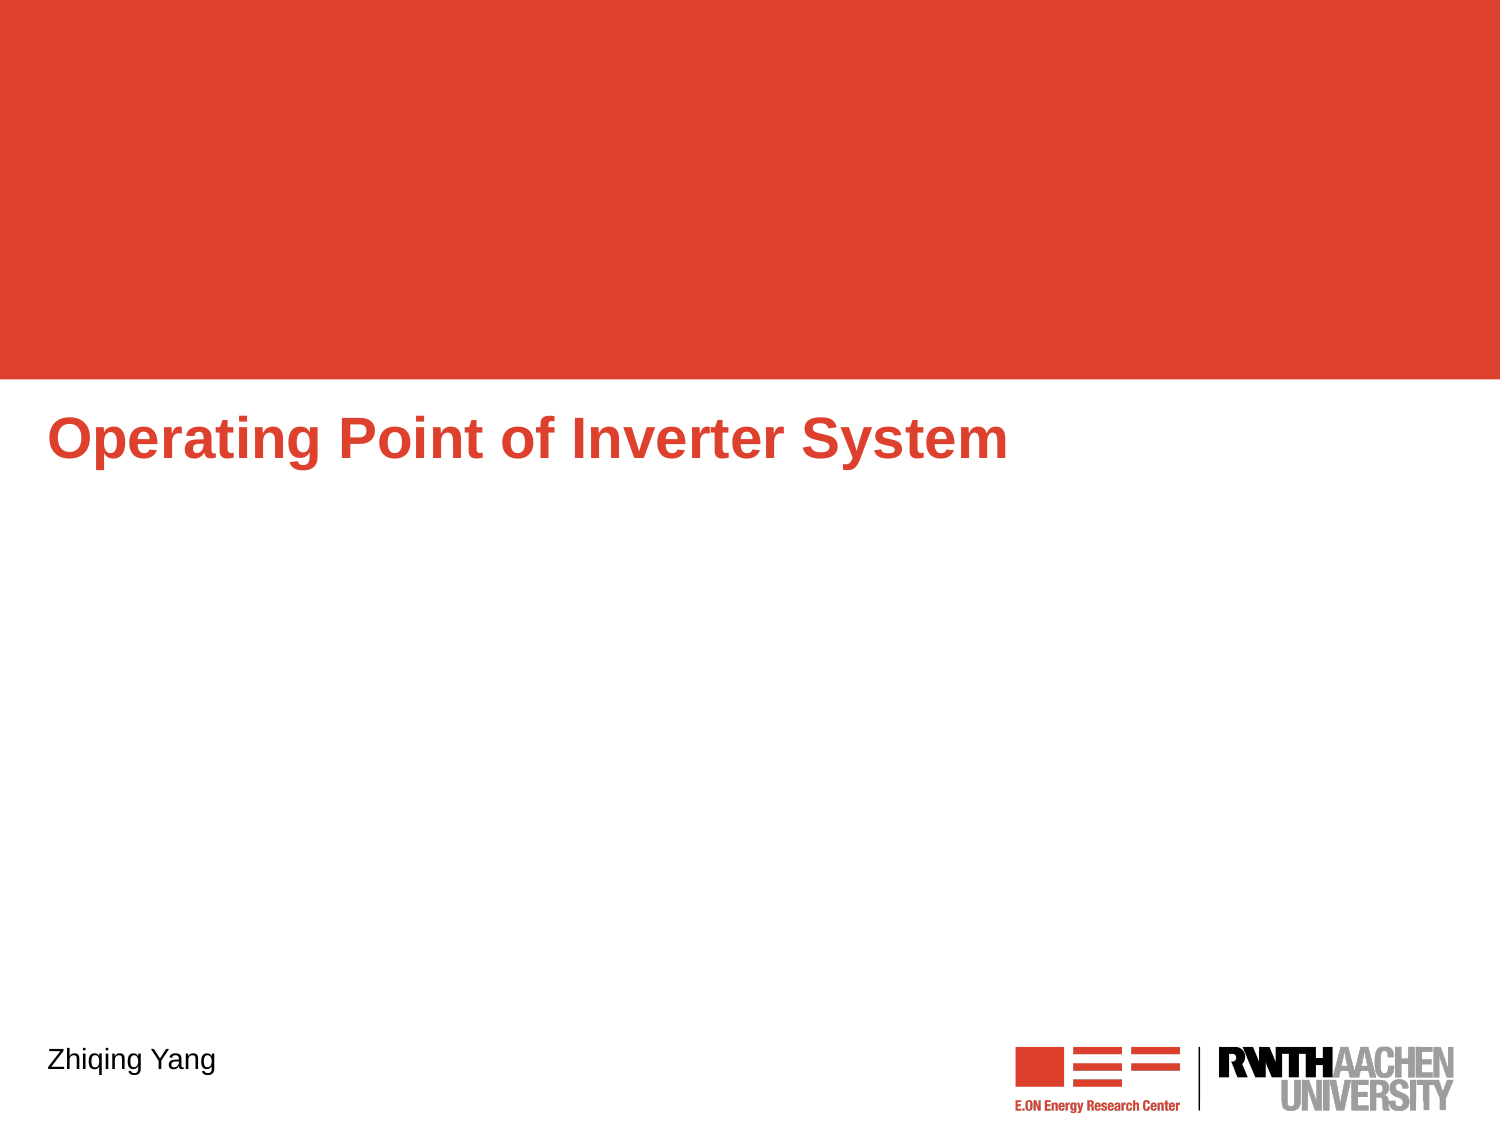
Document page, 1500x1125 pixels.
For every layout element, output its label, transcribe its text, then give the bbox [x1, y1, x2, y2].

picture [996, 1015, 1473, 1125]
title Operating Point of Inverter System [47, 408, 1453, 497]
list Zhiqing Yang [47, 1039, 579, 1076]
